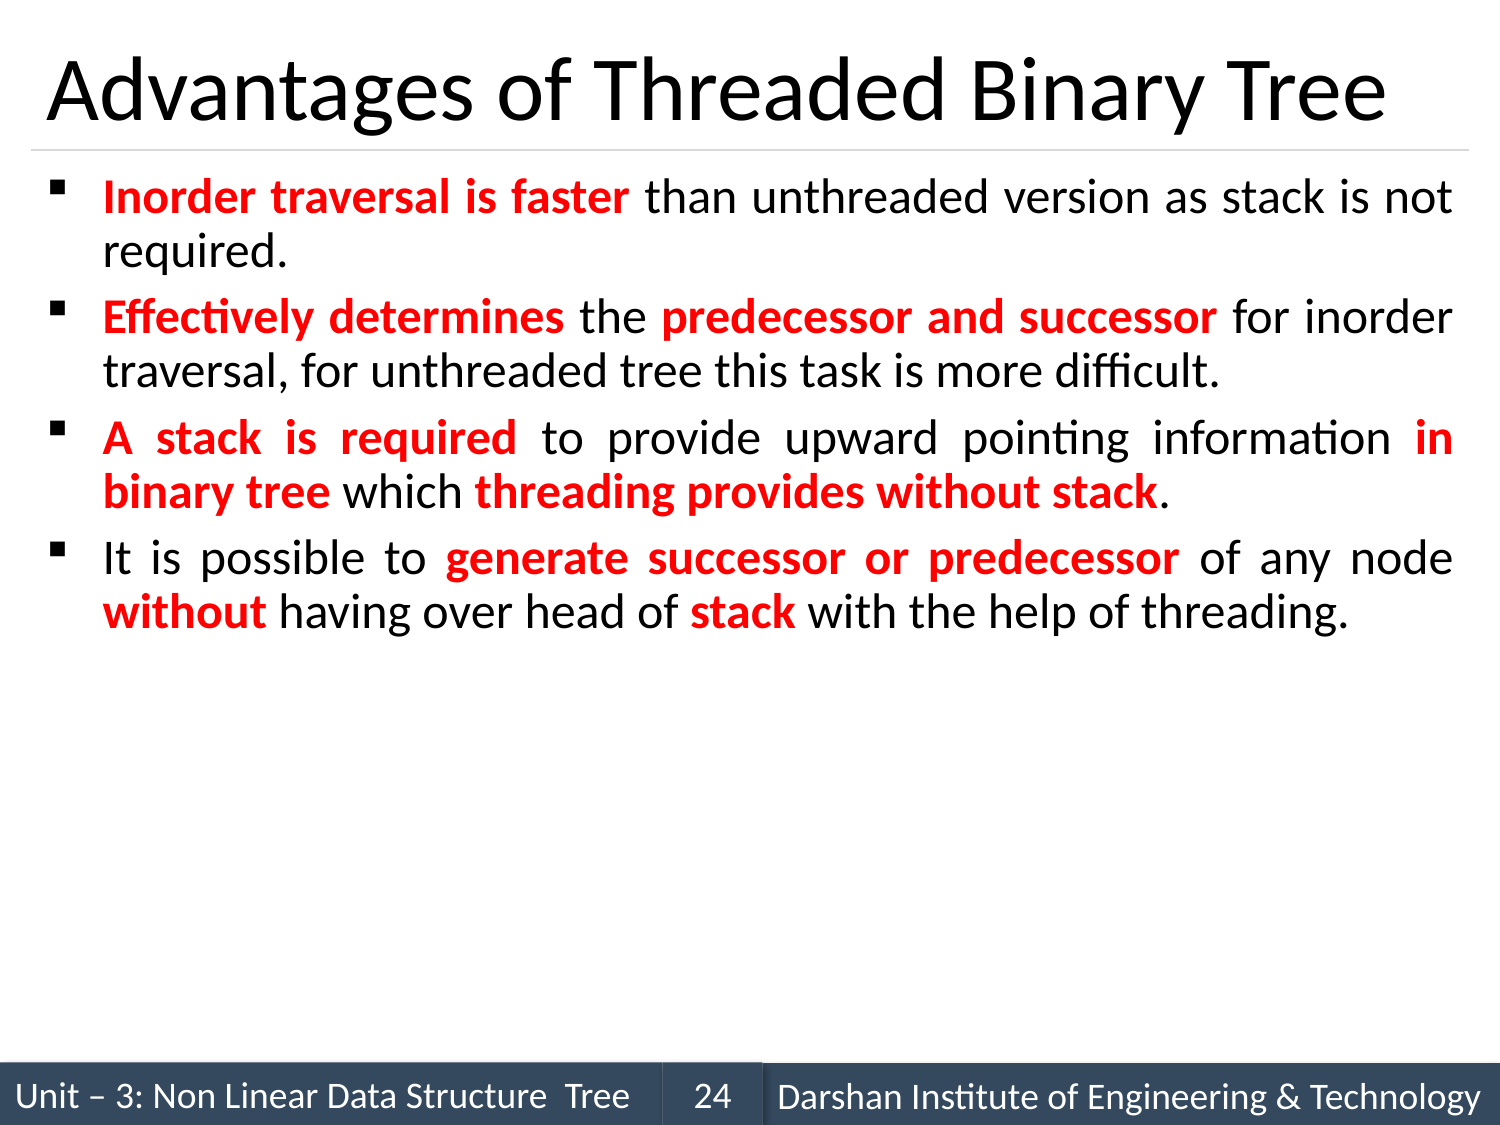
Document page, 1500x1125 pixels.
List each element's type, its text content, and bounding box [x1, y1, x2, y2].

list Inorder traversal is faster than unthreaded version as stack is not required. Effectively determines the predecessor and successor for inorder traversal, for unthreaded tree this task is more difficult. A stack is required to provide upward pointing information in binary tree which threading provides without stack. It is possible to generate successor or predecessor of any node without having over head of stack with the help of threading. [31, 162, 1469, 1038]
title Advantages of Threaded Binary Tree [31, 17, 1469, 150]
